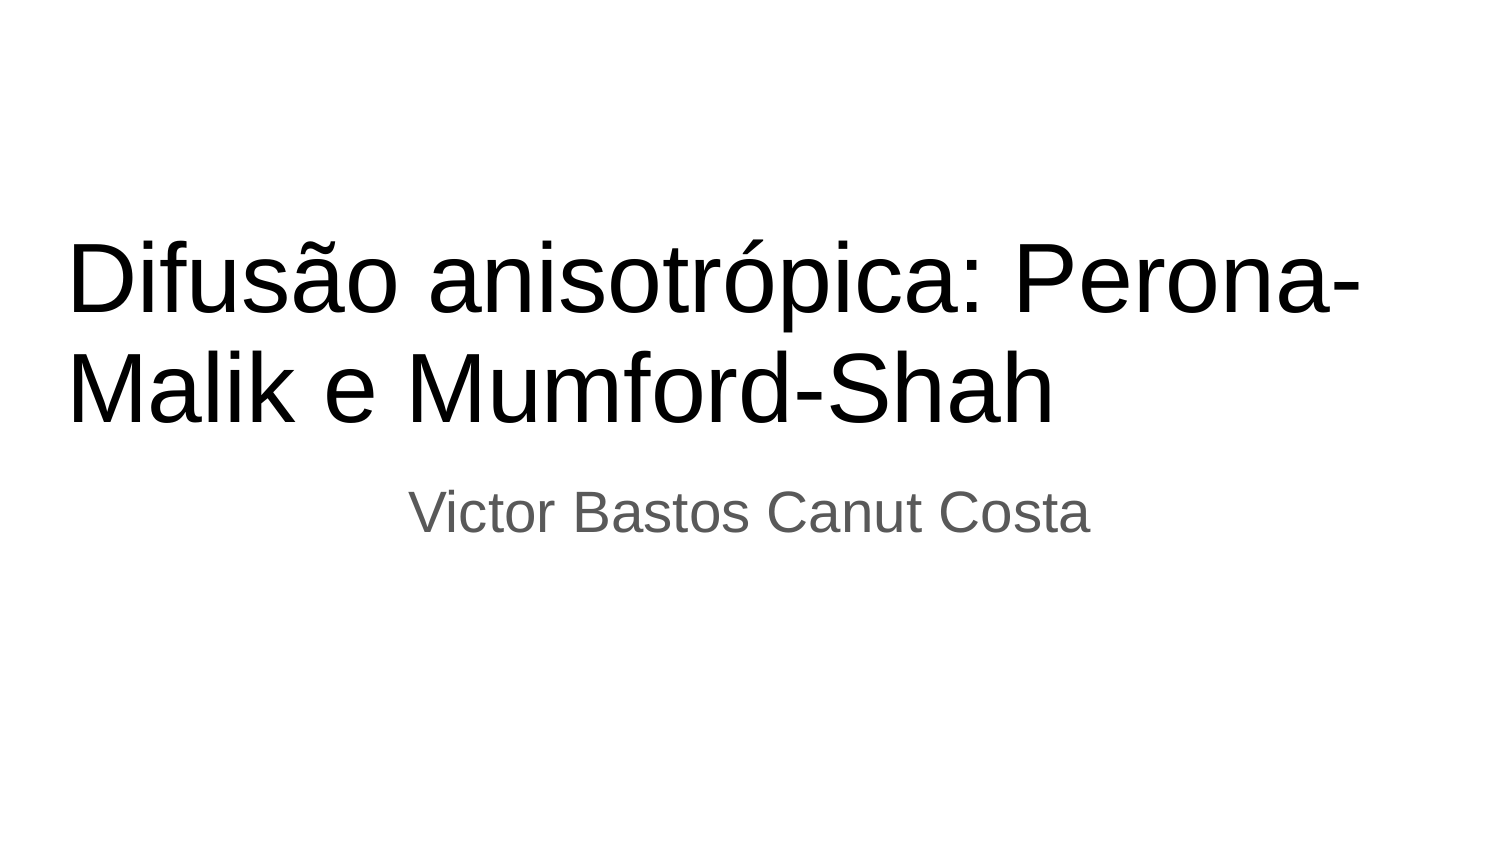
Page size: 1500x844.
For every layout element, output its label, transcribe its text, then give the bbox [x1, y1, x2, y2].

subtitle Victor Bastos Canut Costa [51, 464, 1449, 595]
title Difusão anisotrópica: Perona-Malik e Mumford-Shah [51, 122, 1449, 459]
